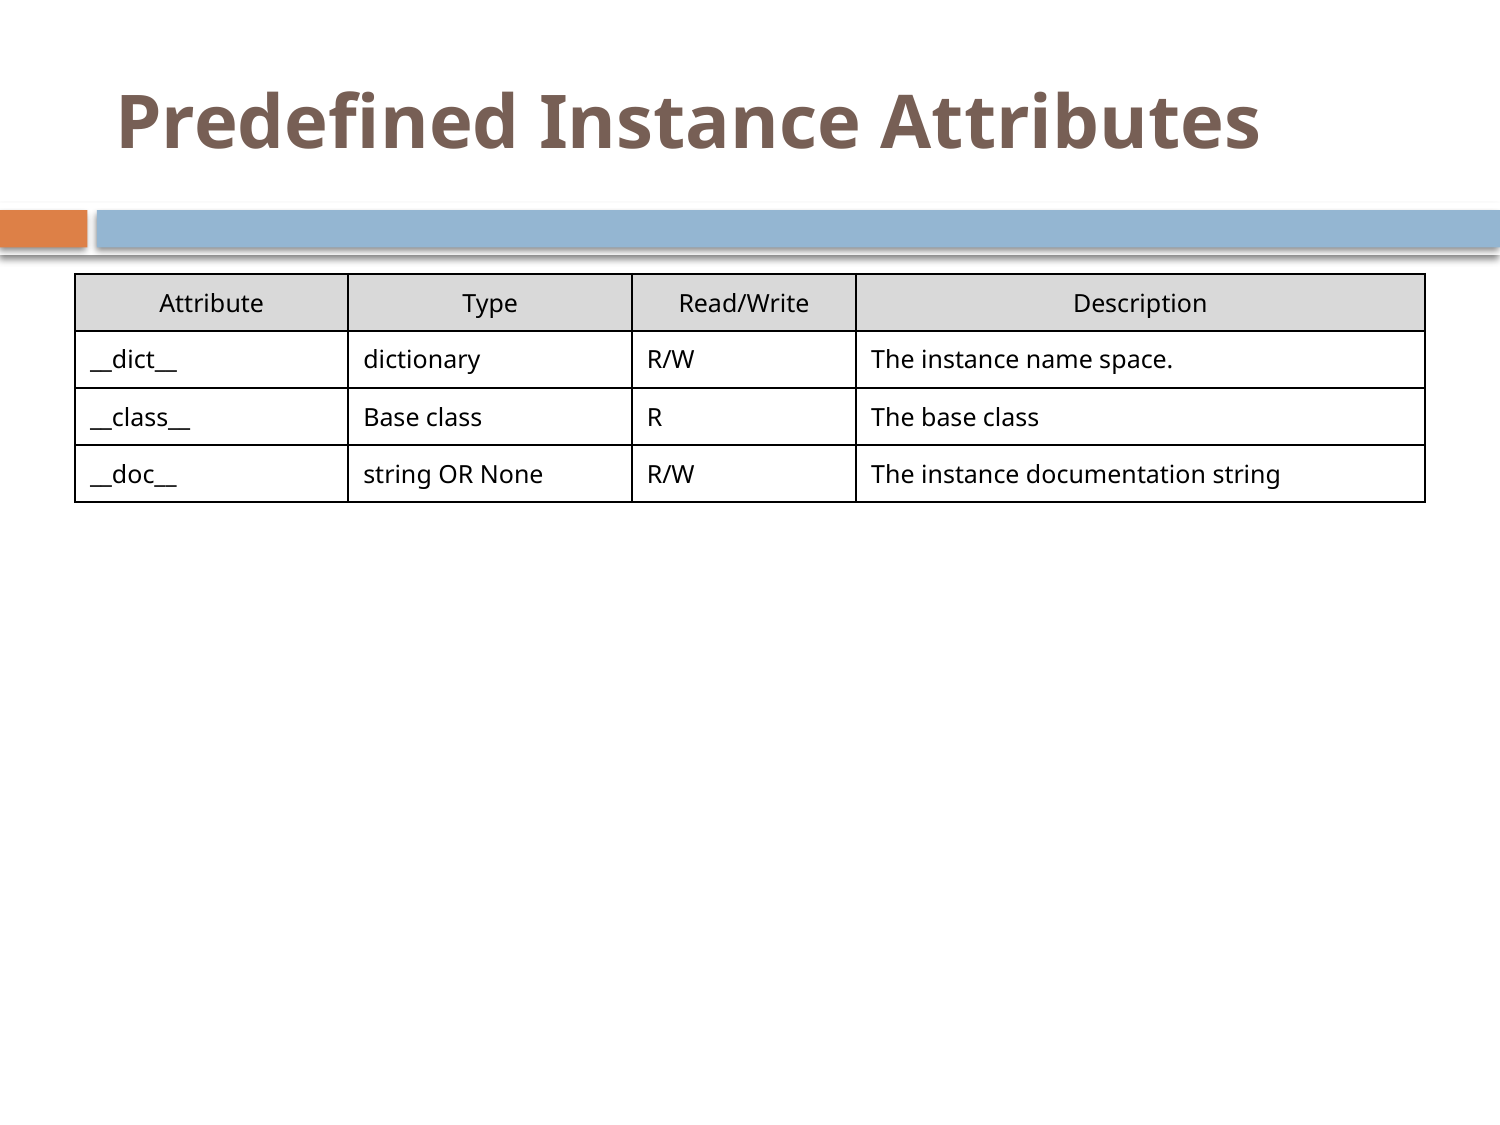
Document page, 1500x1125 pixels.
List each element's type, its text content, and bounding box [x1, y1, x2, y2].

table_cell The instance name space. [857, 332, 1424, 387]
table_cell dictionary [349, 332, 631, 387]
table_cell __doc__ [76, 446, 347, 501]
table_cell The instance documentation string [857, 446, 1424, 501]
table_header Read/Write [633, 275, 855, 330]
table_cell Base class [349, 389, 631, 444]
table_header Type [349, 275, 631, 330]
table_cell R [633, 389, 855, 444]
table_cell R/W [633, 446, 855, 501]
table_header Attribute [76, 275, 347, 330]
table_header Description [857, 275, 1424, 330]
table_cell The base class [857, 389, 1424, 444]
title Predefined Instance Attributes [100, 37, 1438, 200]
table_cell __class__ [76, 389, 347, 444]
table_cell R/W [633, 332, 855, 387]
table_cell __dict__ [76, 332, 347, 387]
table_cell string OR None [349, 446, 631, 501]
